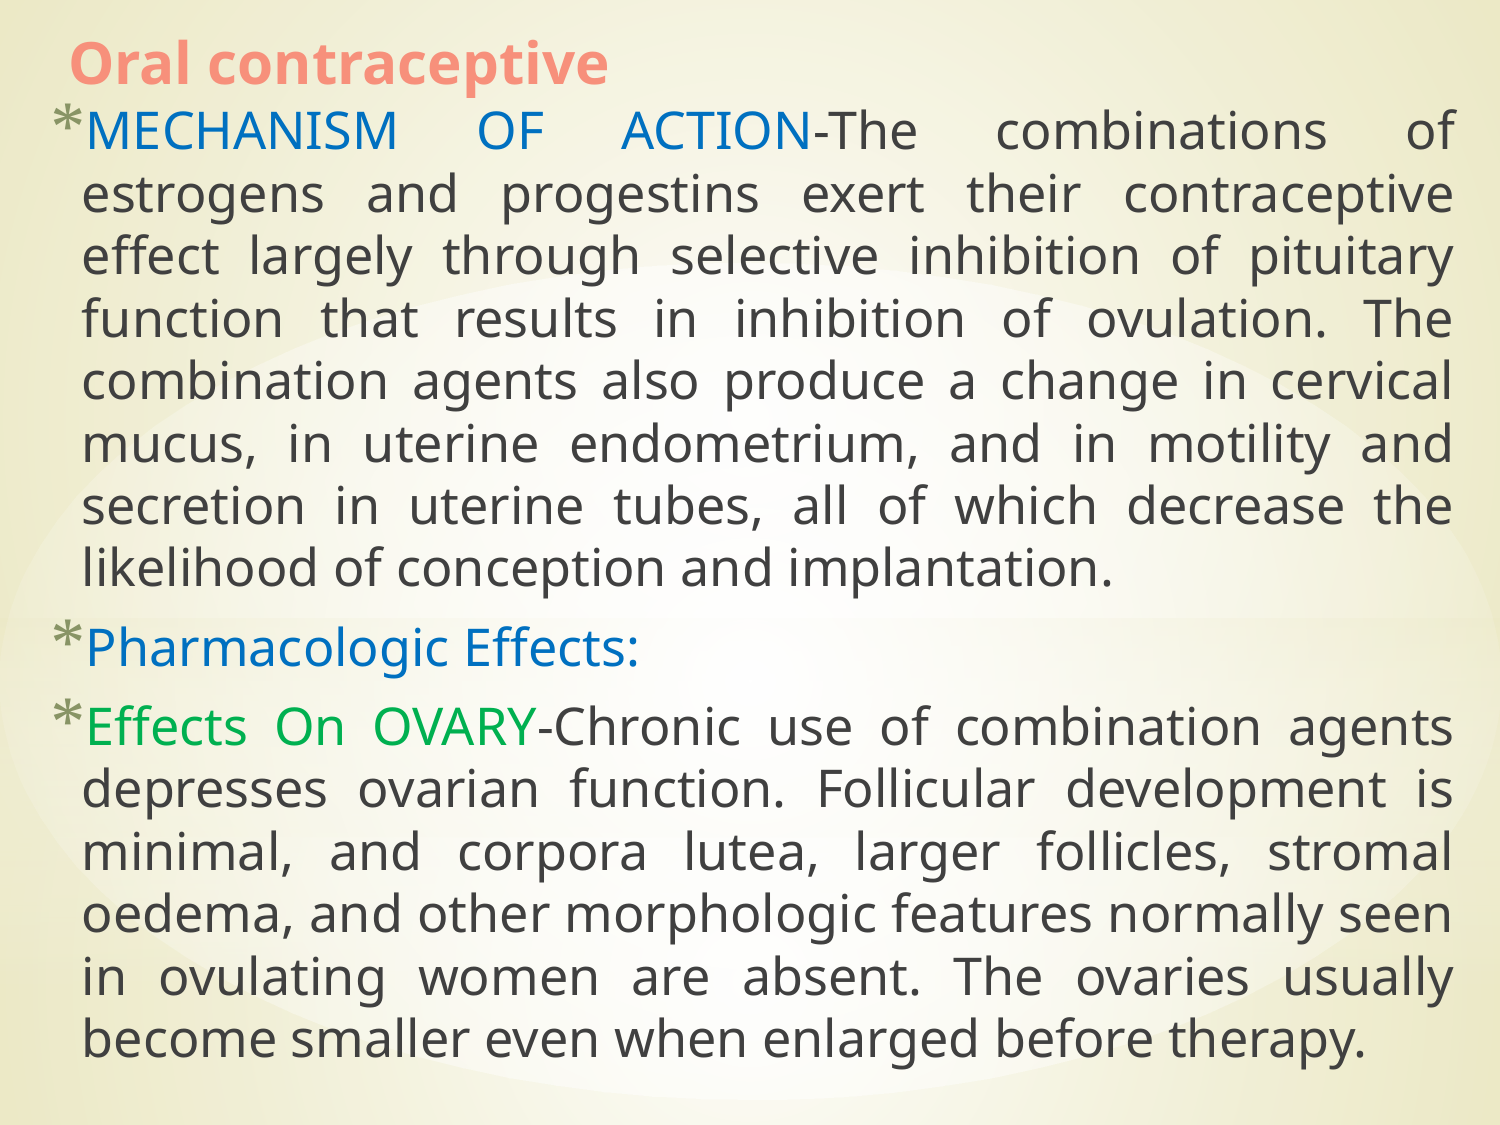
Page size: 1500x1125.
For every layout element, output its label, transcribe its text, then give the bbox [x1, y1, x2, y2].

list MECHANISM OF ACTION-The combinations of estrogens and progestins exert their contraceptive effect largely through selective inhibition of pituitary function that results in inhibition of ovulation. The combination agents also produce a change in cervical mucus, in uterine endometrium, and in motility and secretion in uterine tubes, all of which decrease the likelihood of conception and implantation. Pharmacologic Effects: Effects On OVARY-Chronic use of combination agents depresses ovarian function. Follicular development is minimal, and corpora lutea, larger follicles, stromal oedema, and other morphologic features normally seen in ovulating women are absent. The ovaries usually become smaller even when enlarged before therapy. [29, 90, 1471, 1083]
title Oral contraceptive [53, 19, 1459, 90]
